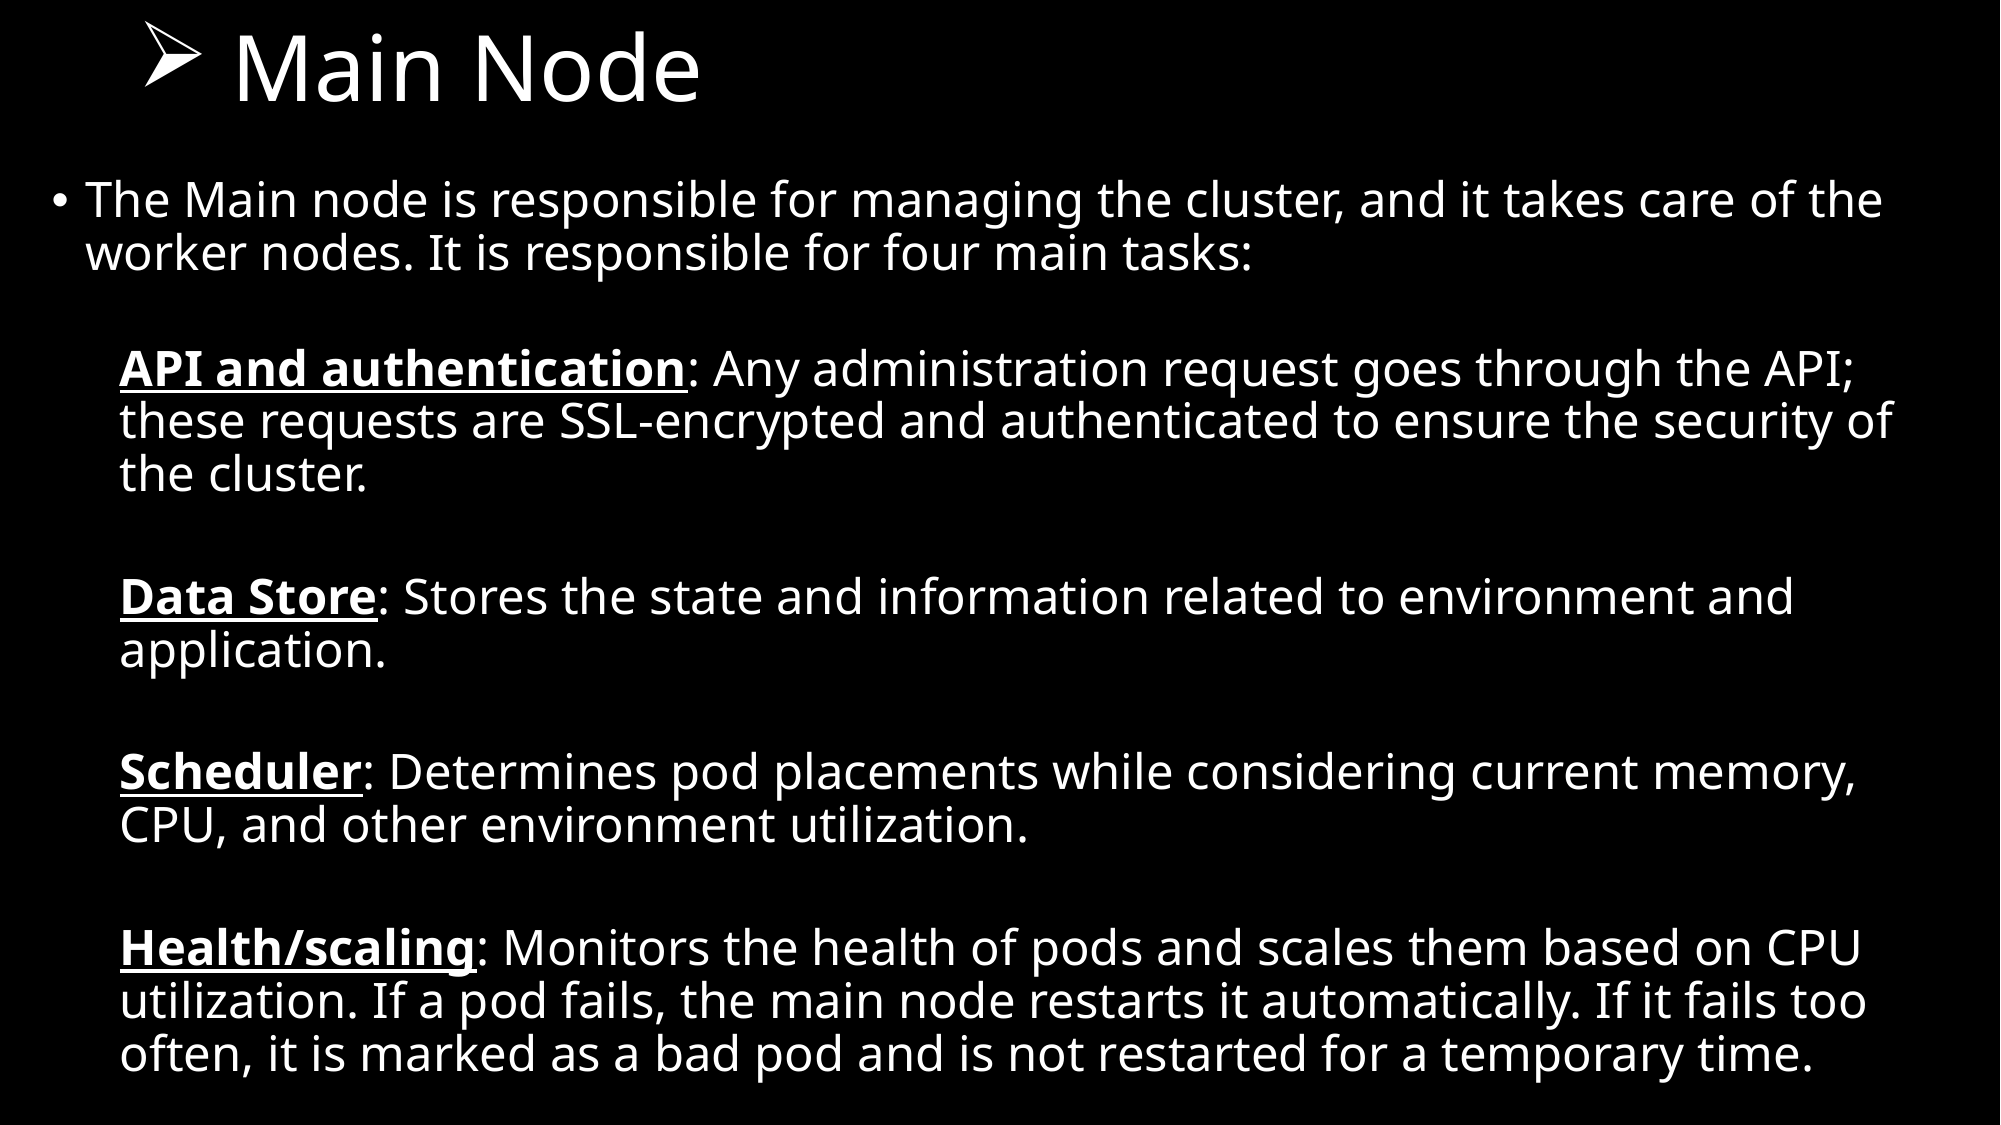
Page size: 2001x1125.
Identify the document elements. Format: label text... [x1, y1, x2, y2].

title Main Node [122, 4, 1848, 139]
list The Main node is responsible for managing the cluster, and it takes care of the worker nodes. It is responsible for four main tasks: API and authentication: Any administration request goes through the API; these requests are SSL-encrypted and authenticated to ensure the security of the cluster. Data Store: Stores the state and information related to environment and application. Scheduler: Determines pod placements while considering current memory, CPU, and other environment utilization. Health/scaling: Monitors the health of pods and scales them based on CPU utilization. If a pod fails, the main node restarts it automatically. If it fails too often, it is marked as a bad pod and is not restarted for a temporary time. [36, 168, 1967, 1091]
